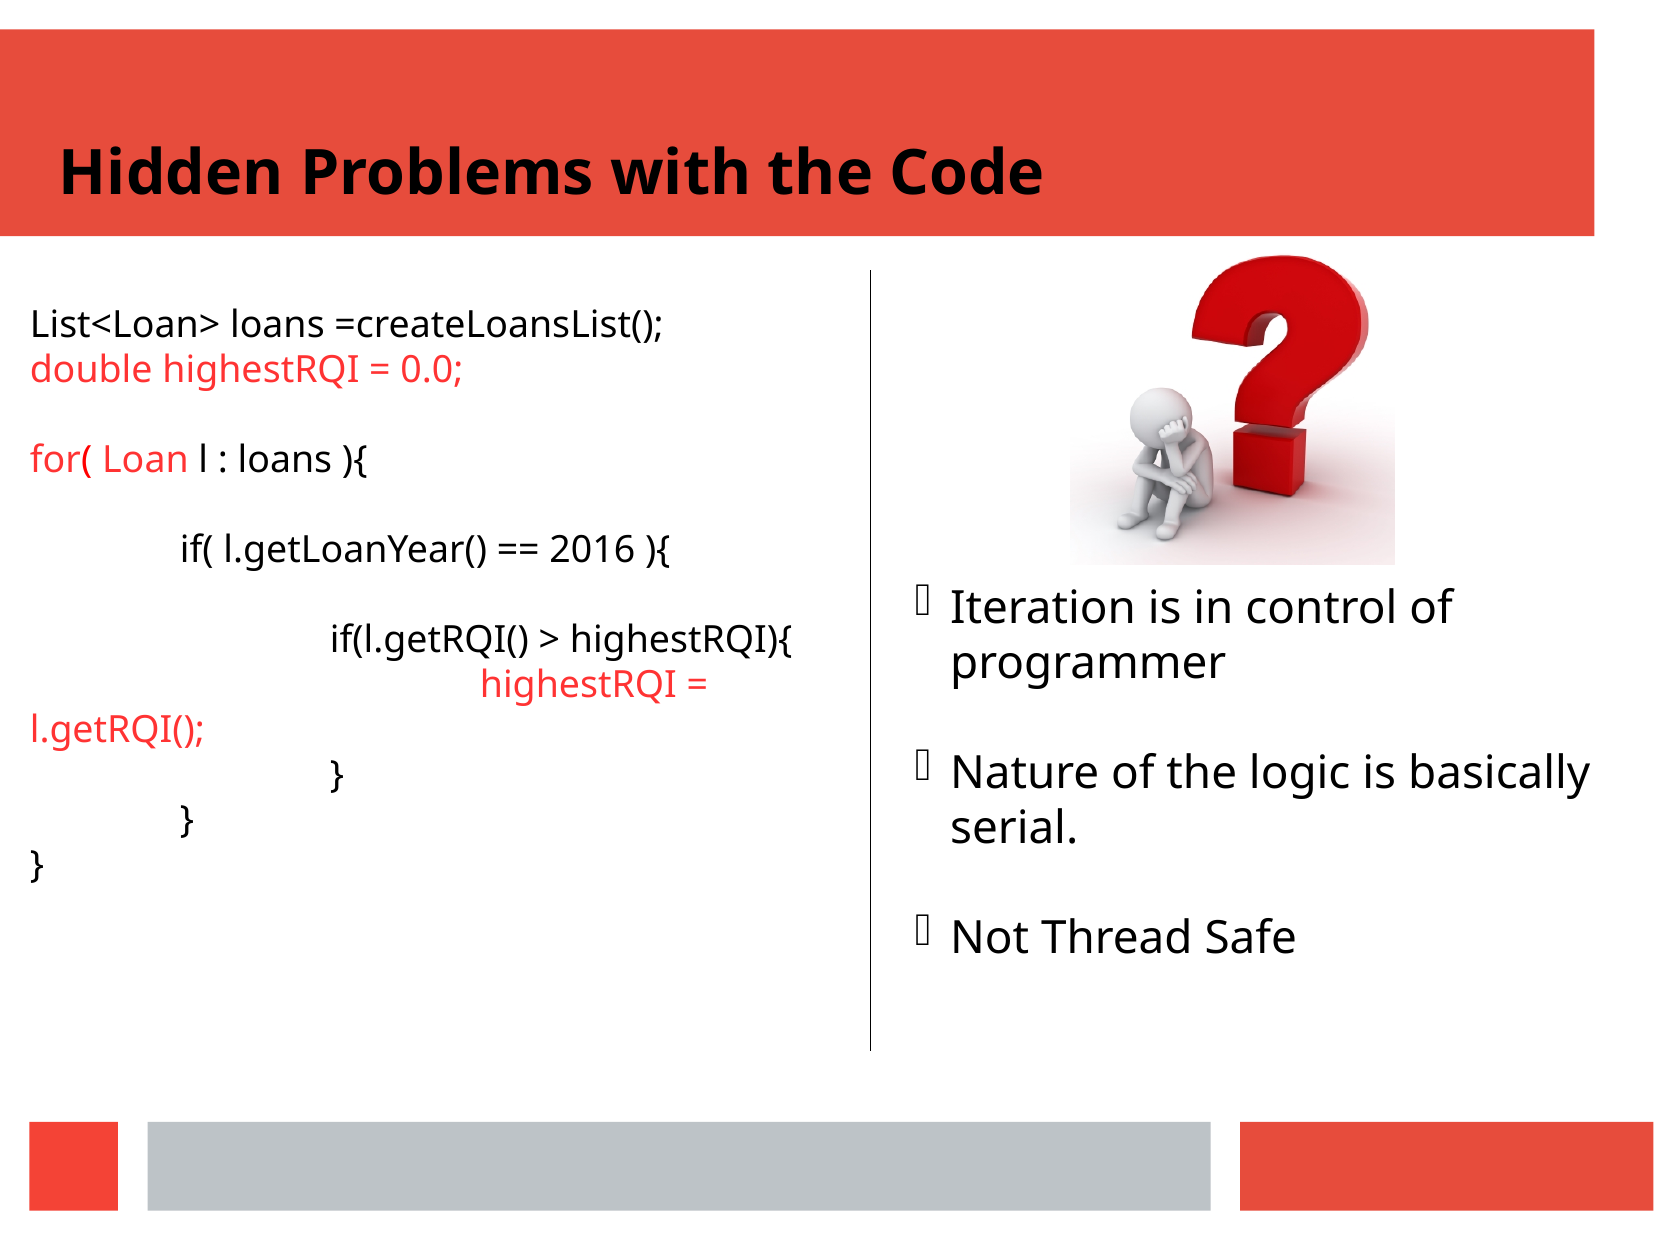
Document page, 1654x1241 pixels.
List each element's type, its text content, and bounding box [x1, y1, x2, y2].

text_box List<Loan> loans =createLoansList(); double highestRQI = 0.0; for( Loan l : loans ){ if( l.getLoanYear() == 2016 ){ if(l.getRQI() > highestRQI){ highestRQI = l.getRQI(); } } } [14, 292, 870, 915]
picture [1069, 239, 1396, 566]
text_box Hidden Problems with the Code [58, 58, 1595, 207]
text_box Iteration is in control of programmer Nature of the logic is basically serial. Not Thread Safe [899, 569, 1635, 1110]
